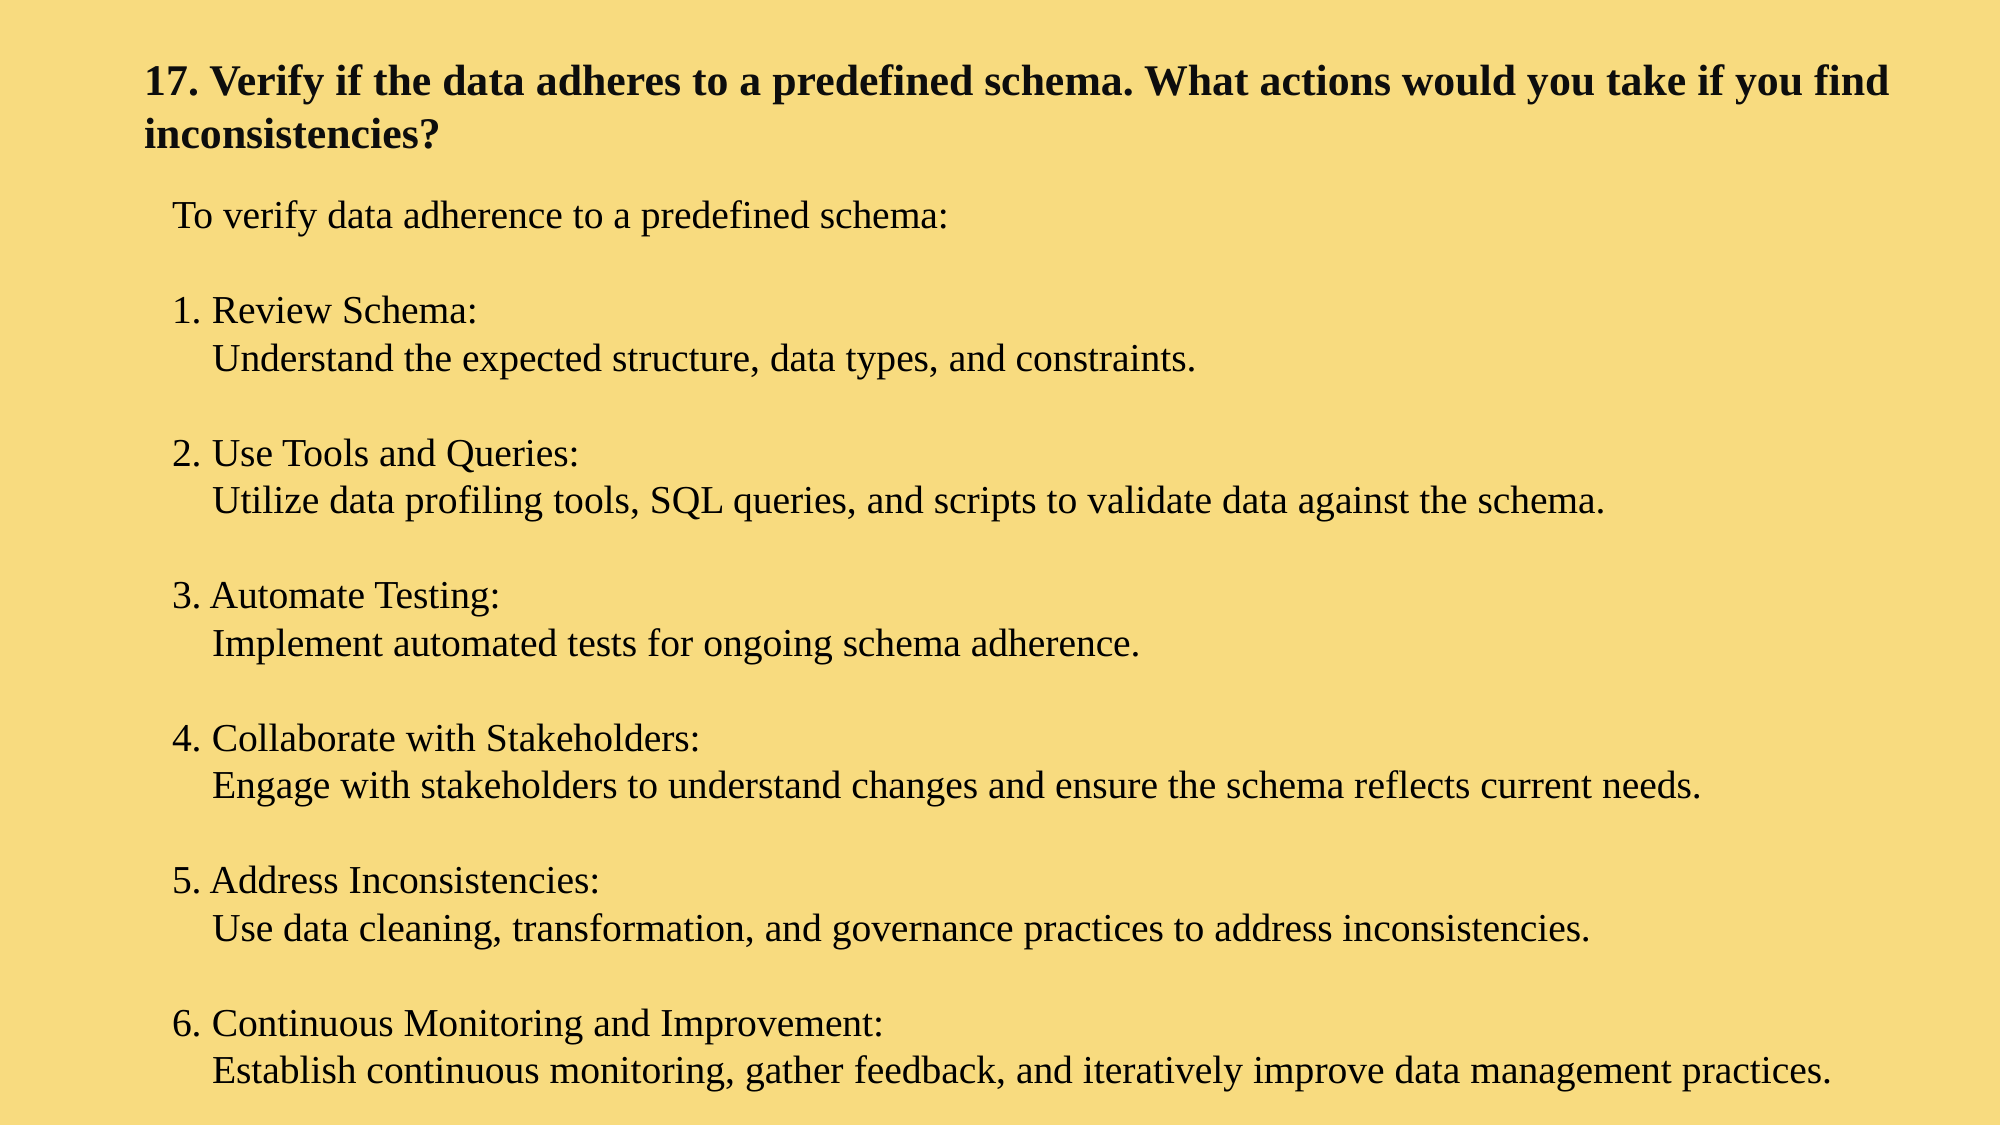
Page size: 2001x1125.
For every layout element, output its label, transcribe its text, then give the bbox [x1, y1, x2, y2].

text_box To verify data adherence to a predefined schema: 1. Review Schema: Understand the expected structure, data types, and constraints. 2. Use Tools and Queries: Utilize data profiling tools, SQL queries, and scripts to validate data against the schema. 3. Automate Testing: Implement automated tests for ongoing schema adherence. 4. Collaborate with Stakeholders: Engage with stakeholders to understand changes and ensure the schema reflects current needs. 5. Address Inconsistencies: Use data cleaning, transformation, and governance practices to address inconsistencies. 6. Continuous Monitoring and Improvement: Establish continuous monitoring, gather feedback, and iteratively improve data management practices. [157, 181, 1918, 1099]
text_box 17. Verify if the data adheres to a predefined schema. What actions would you take if you find inconsistencies? [129, 44, 1987, 165]
